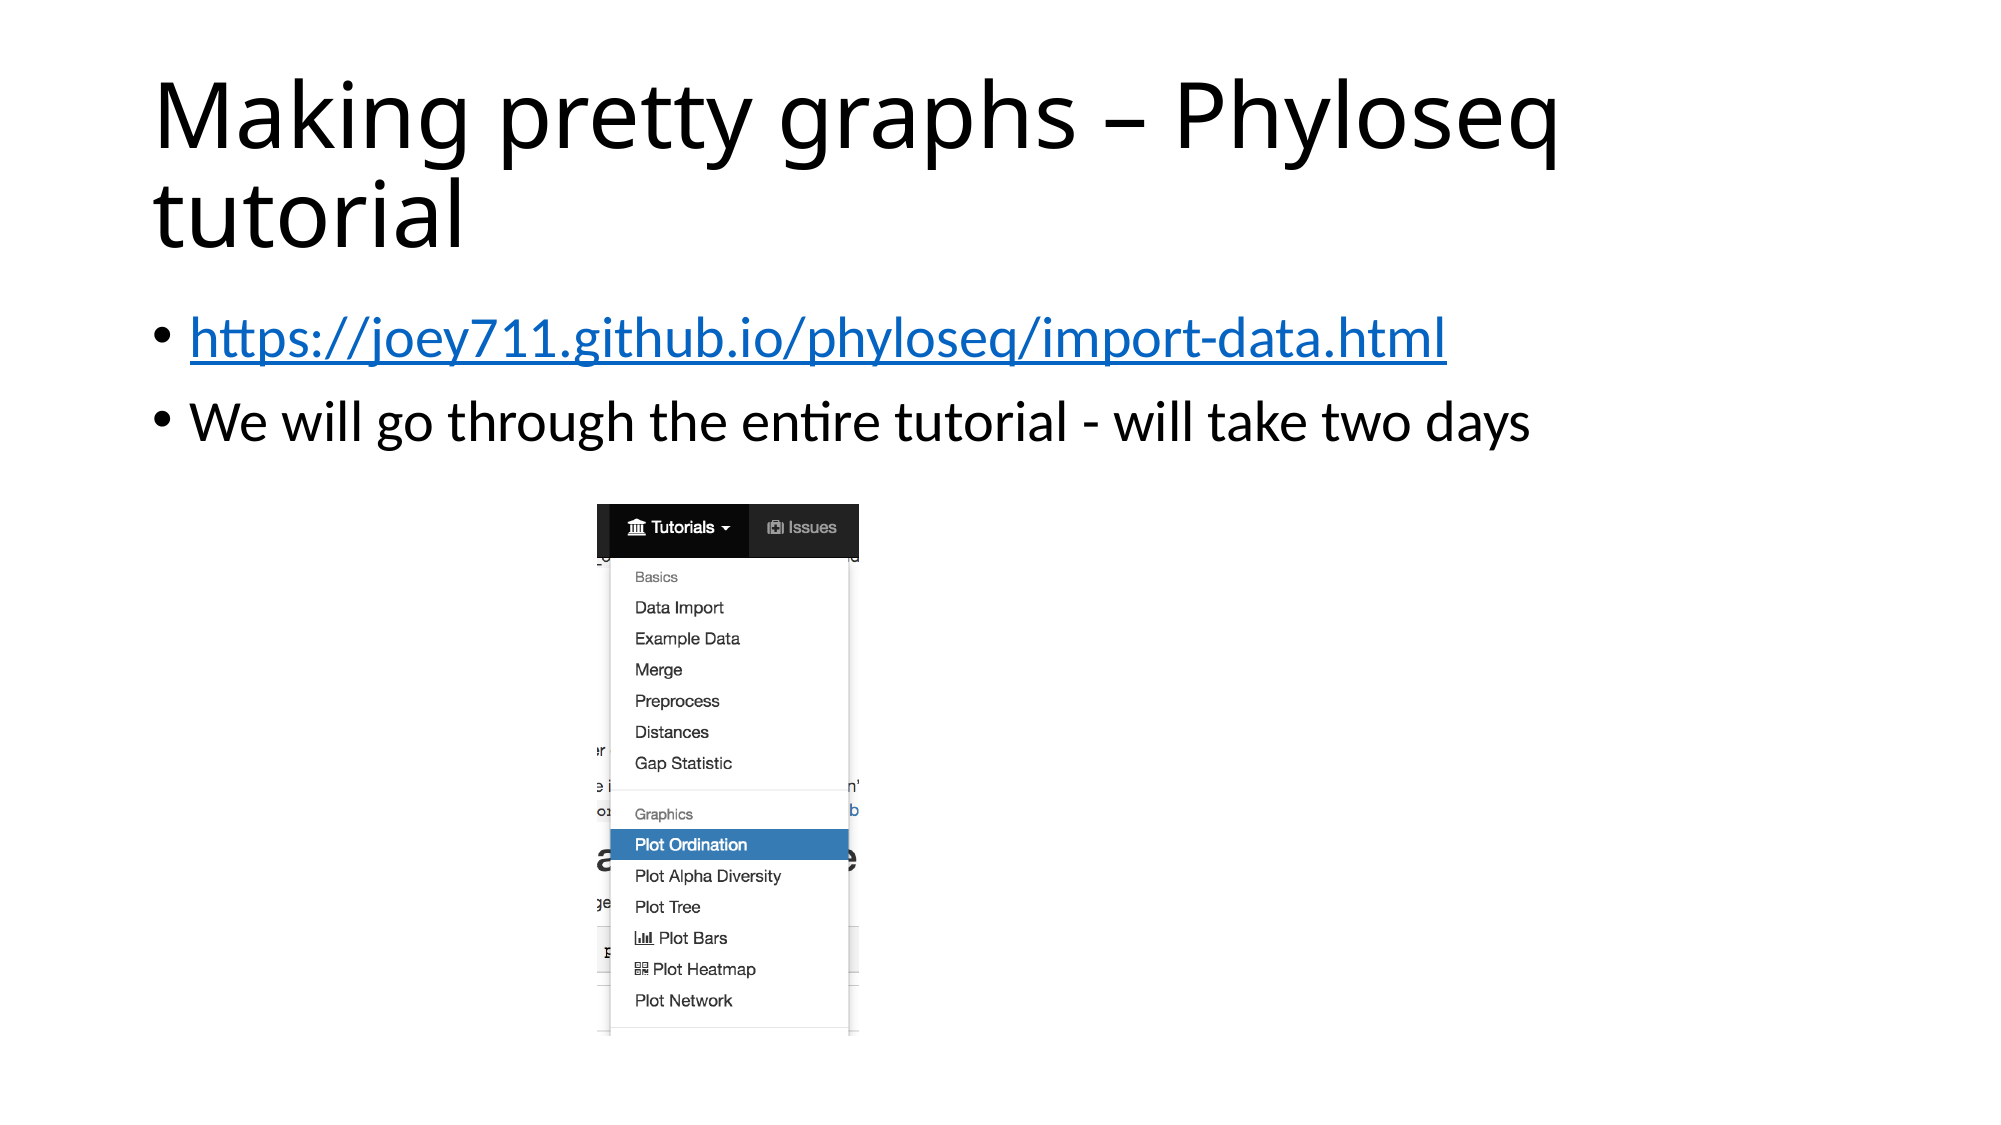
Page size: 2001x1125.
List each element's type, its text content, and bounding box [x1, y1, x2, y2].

title Making pretty graphs – Phyloseq tutorial [137, 59, 1863, 278]
list https://joey711.github.io/phyloseq/import-data.html We will go through the entire tutorial - will take two days [137, 299, 1863, 1014]
picture [597, 504, 859, 1036]
